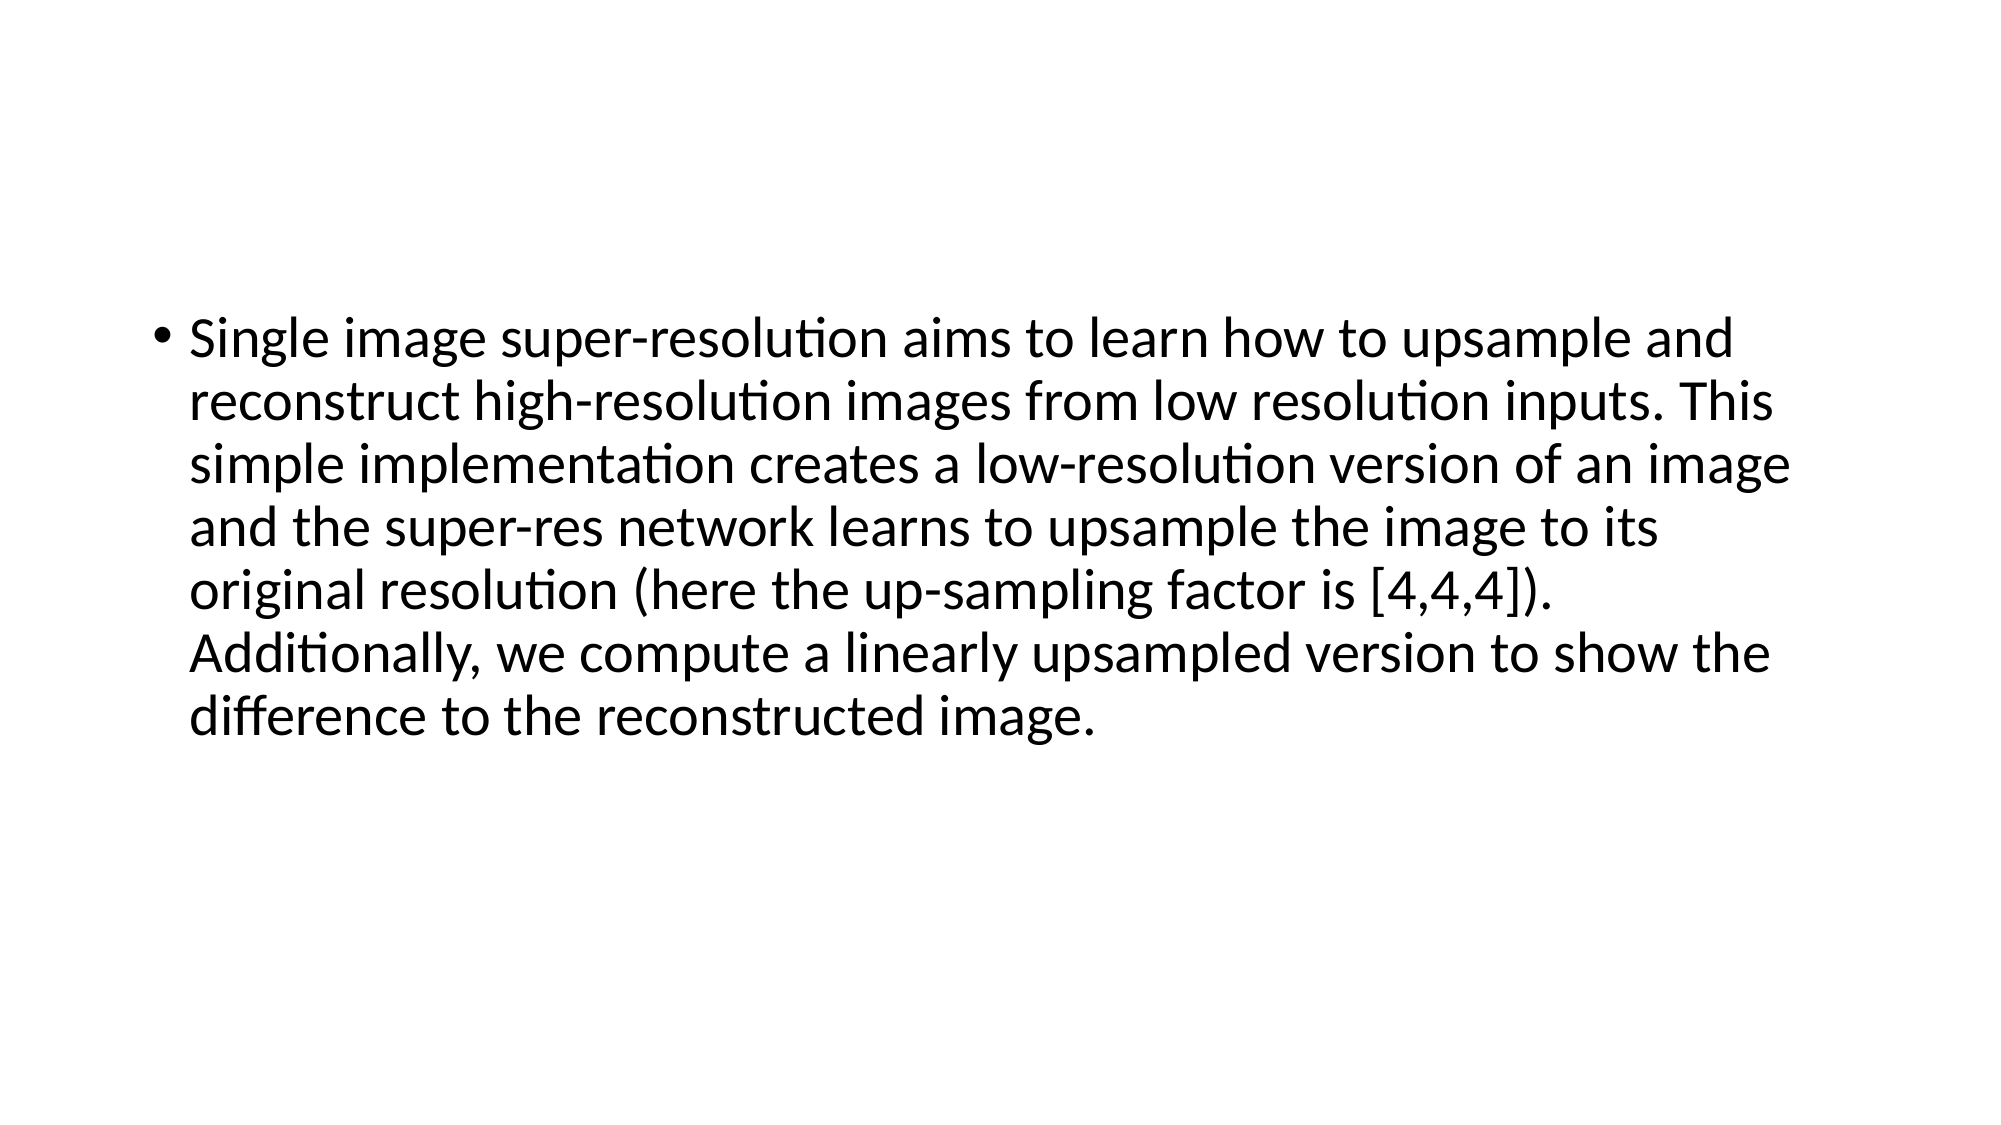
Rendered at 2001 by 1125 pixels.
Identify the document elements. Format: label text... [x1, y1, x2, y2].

list Single image super-resolution aims to learn how to upsample and reconstruct high-resolution images from low resolution inputs. This simple implementation creates a low-resolution version of an image and the super-res network learns to upsample the image to its original resolution (here the up-sampling factor is [4,4,4]). Additionally, we compute a linearly upsampled version to show the difference to the reconstructed image. [137, 299, 1863, 1014]
